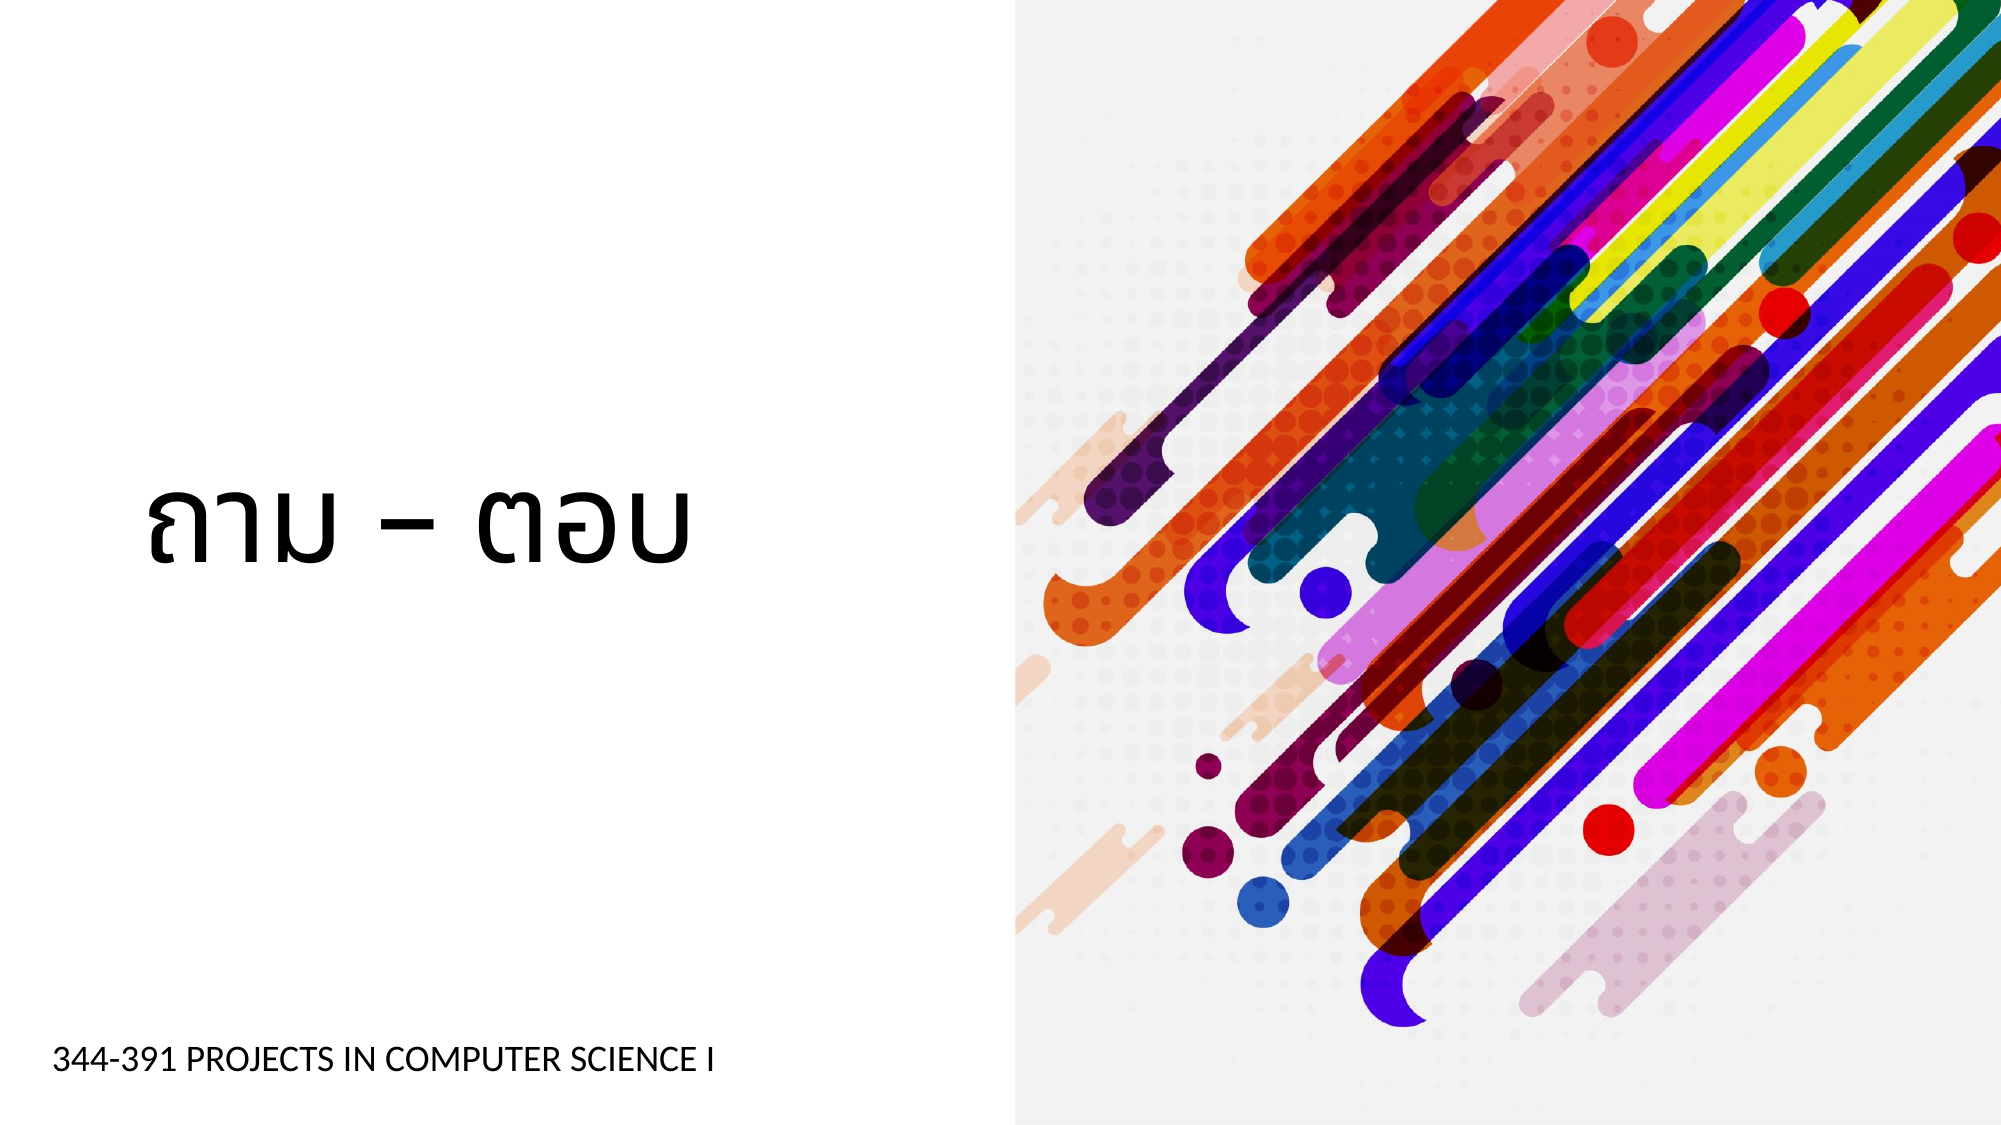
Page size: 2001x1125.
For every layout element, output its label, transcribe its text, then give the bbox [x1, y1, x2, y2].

text_box 344-391 PROJECTS IN COMPUTER SCIENCE I [37, 1026, 1015, 1087]
title ถาม – ตอบ [76, 326, 764, 596]
picture [1015, 0, 2001, 1125]
